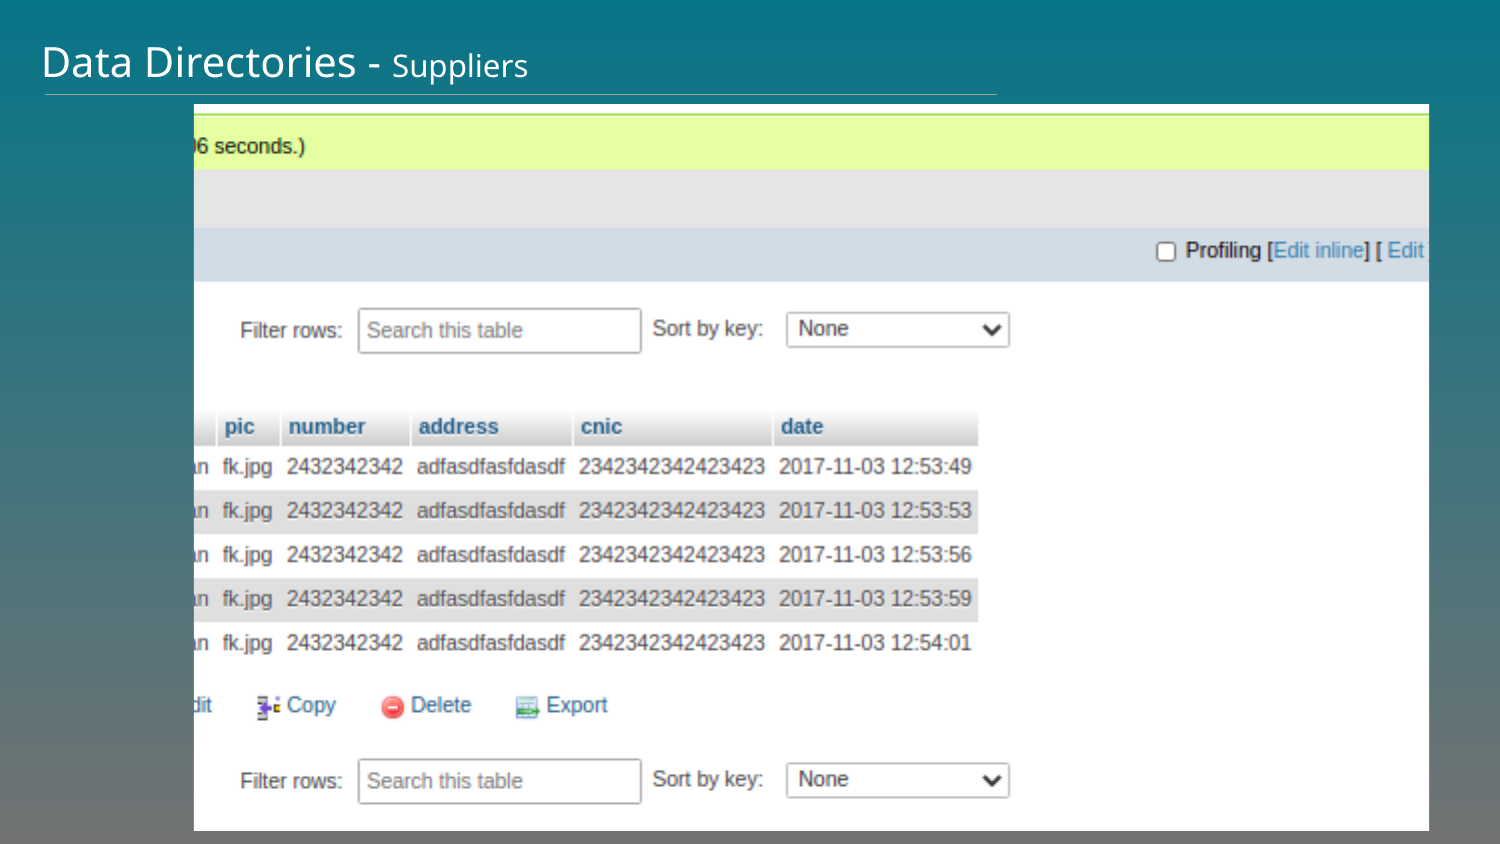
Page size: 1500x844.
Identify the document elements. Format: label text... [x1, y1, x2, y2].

text_box Data Directories - Suppliers [25, 17, 1197, 101]
picture [193, 103, 1430, 831]
